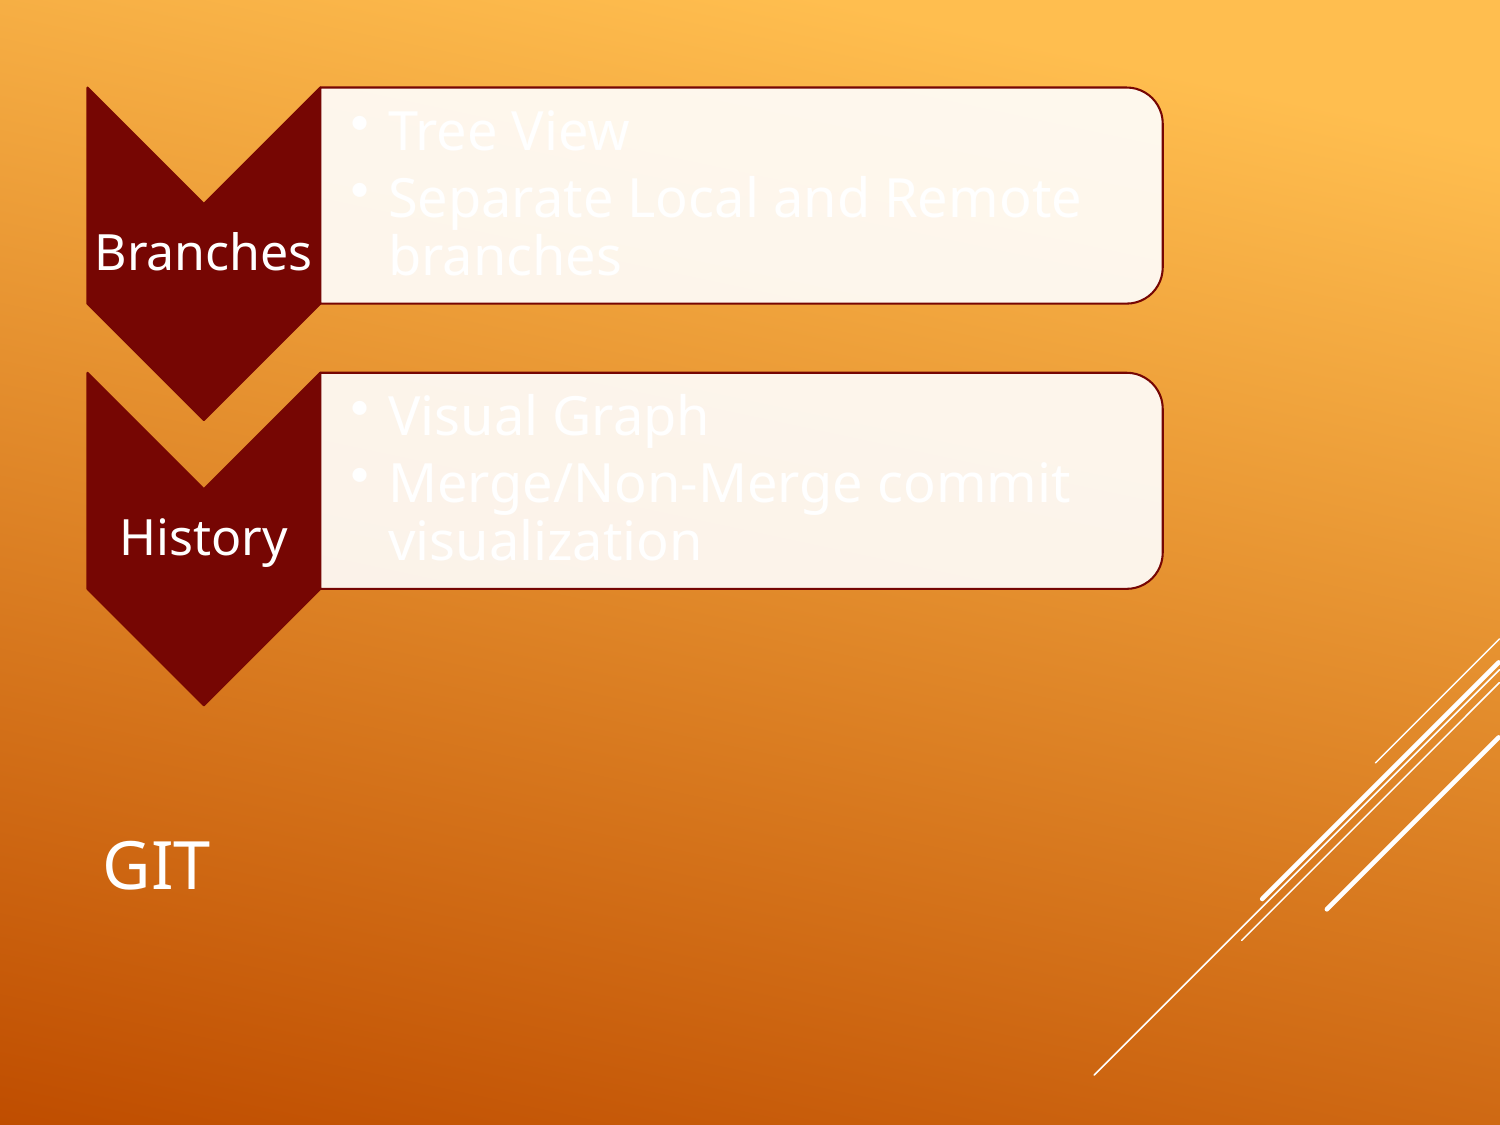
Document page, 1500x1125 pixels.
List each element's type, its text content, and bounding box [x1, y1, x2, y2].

title GIT [87, 737, 1163, 988]
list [87, 87, 1163, 706]
